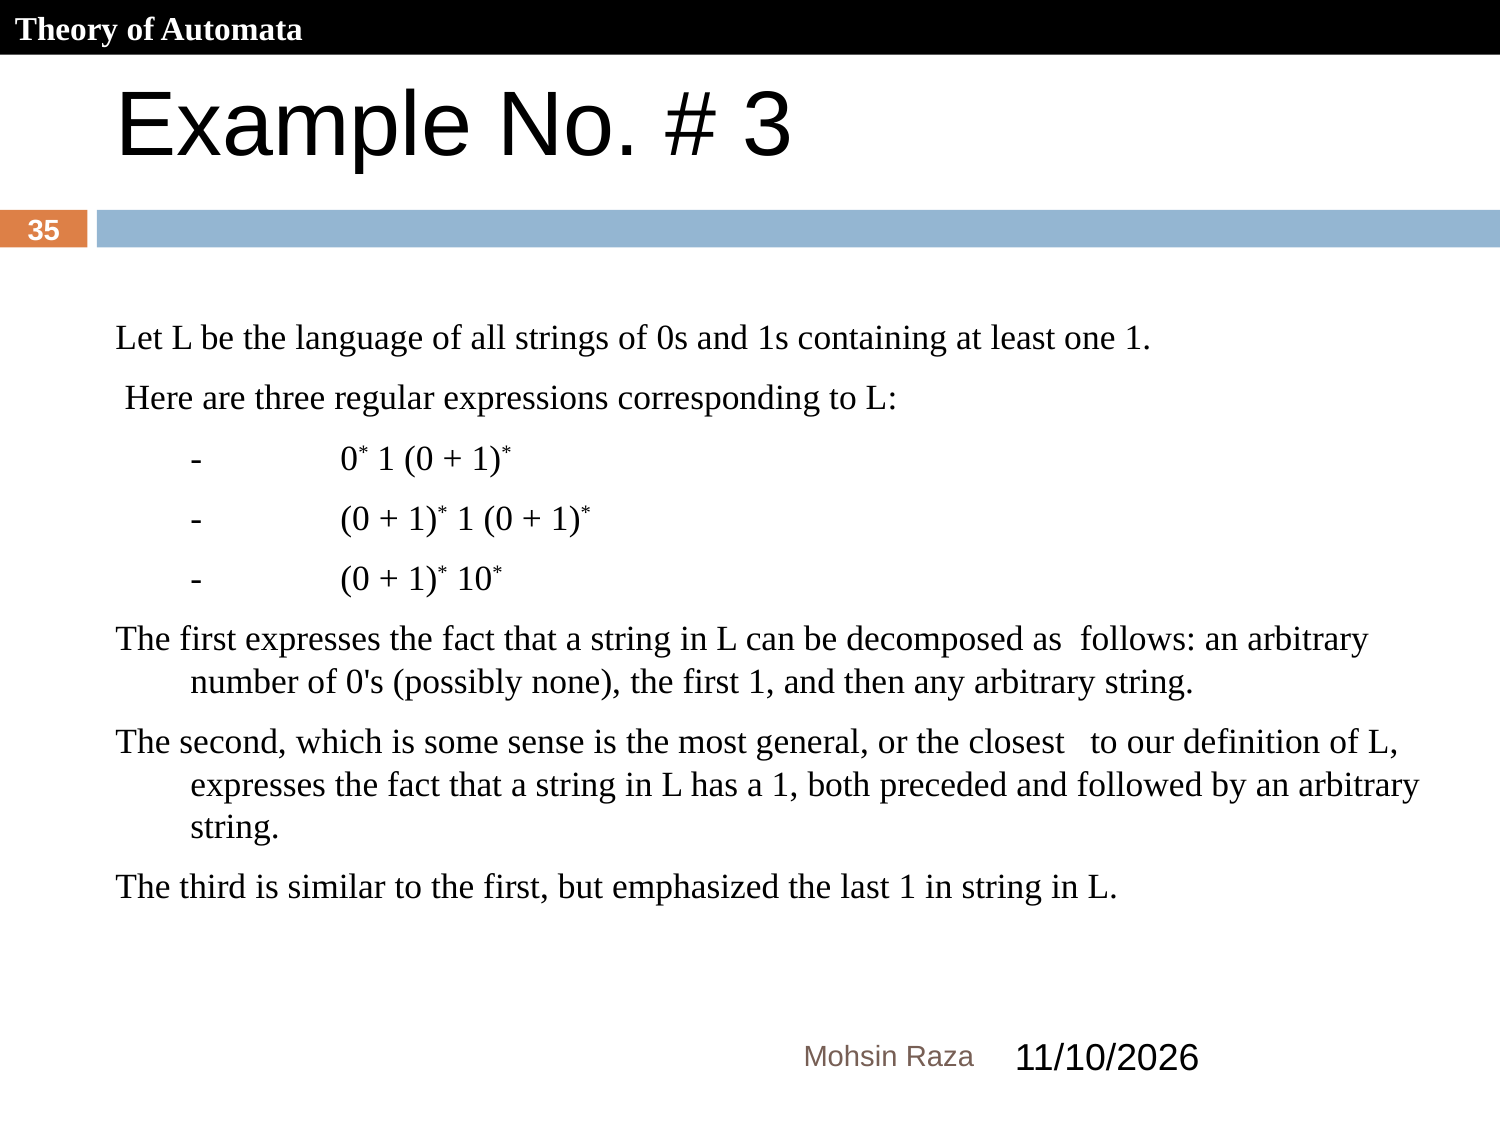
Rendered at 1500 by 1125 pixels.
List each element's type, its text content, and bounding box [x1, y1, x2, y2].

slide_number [999, 1024, 1438, 1086]
slide_number 35 [0, 208, 88, 249]
list Let L be the language of all strings of 0s and 1s containing at least one 1. Here are three regular expressions corresponding to L: - 0* 1 (0 + 1)* - (0 + 1)* 1 (0 + 1)* - (0 + 1)* 10* The first expresses the fact that a string in L can be decomposed as follows: an arbitrary number of 0's (possibly none), the first 1, and then any arbitrary string. The second, which is some sense is the most general, or the closest to our definition of L, expresses the fact that a string in L has a 1, both preceded and followed by an arbitrary string. The third is similar to the first, but emphasized the last 1 in string in L. [100, 262, 1439, 1001]
footer Mohsin Raza [99, 1024, 990, 1086]
text_box Theory of Automata [0, 0, 1500, 55]
title Example No. # 3 [100, 55, 1439, 201]
